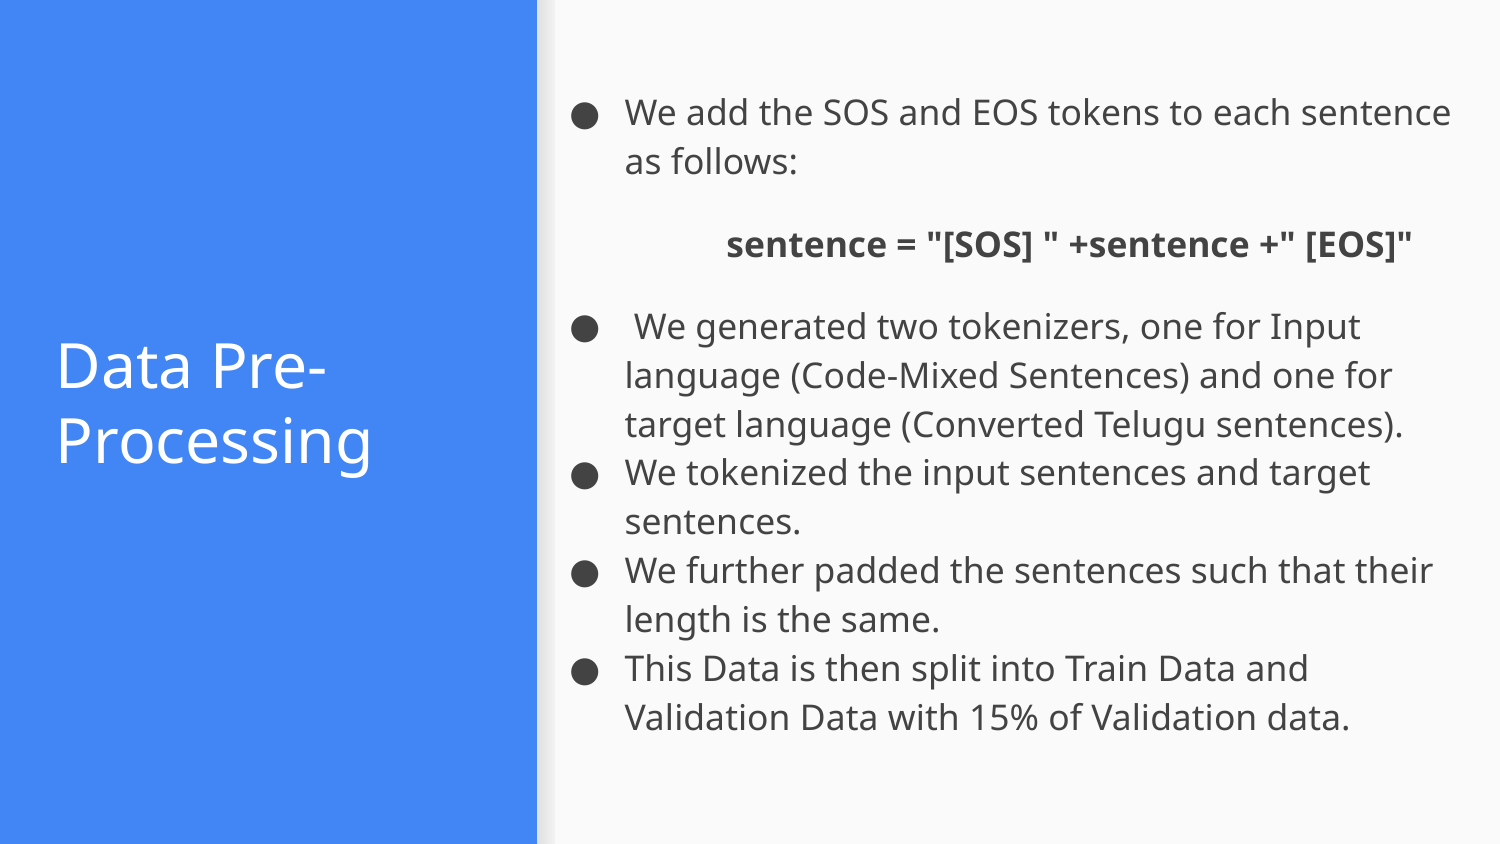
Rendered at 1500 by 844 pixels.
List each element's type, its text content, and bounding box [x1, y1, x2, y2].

title Data Pre-Processing [40, 335, 502, 492]
list We add the SOS and EOS tokens to each sentence as follows: sentence = "[SOS] " +sentence +" [EOS]" We generated two tokenizers, one for Input language (Code-Mixed Sentences) and one for target language (Converted Telugu sentences). We tokenized the input sentences and target sentences. We further padded the sentences such that their length is the same. This Data is then split into Train Data and Validation Data with 15% of Validation data. [534, 69, 1473, 813]
